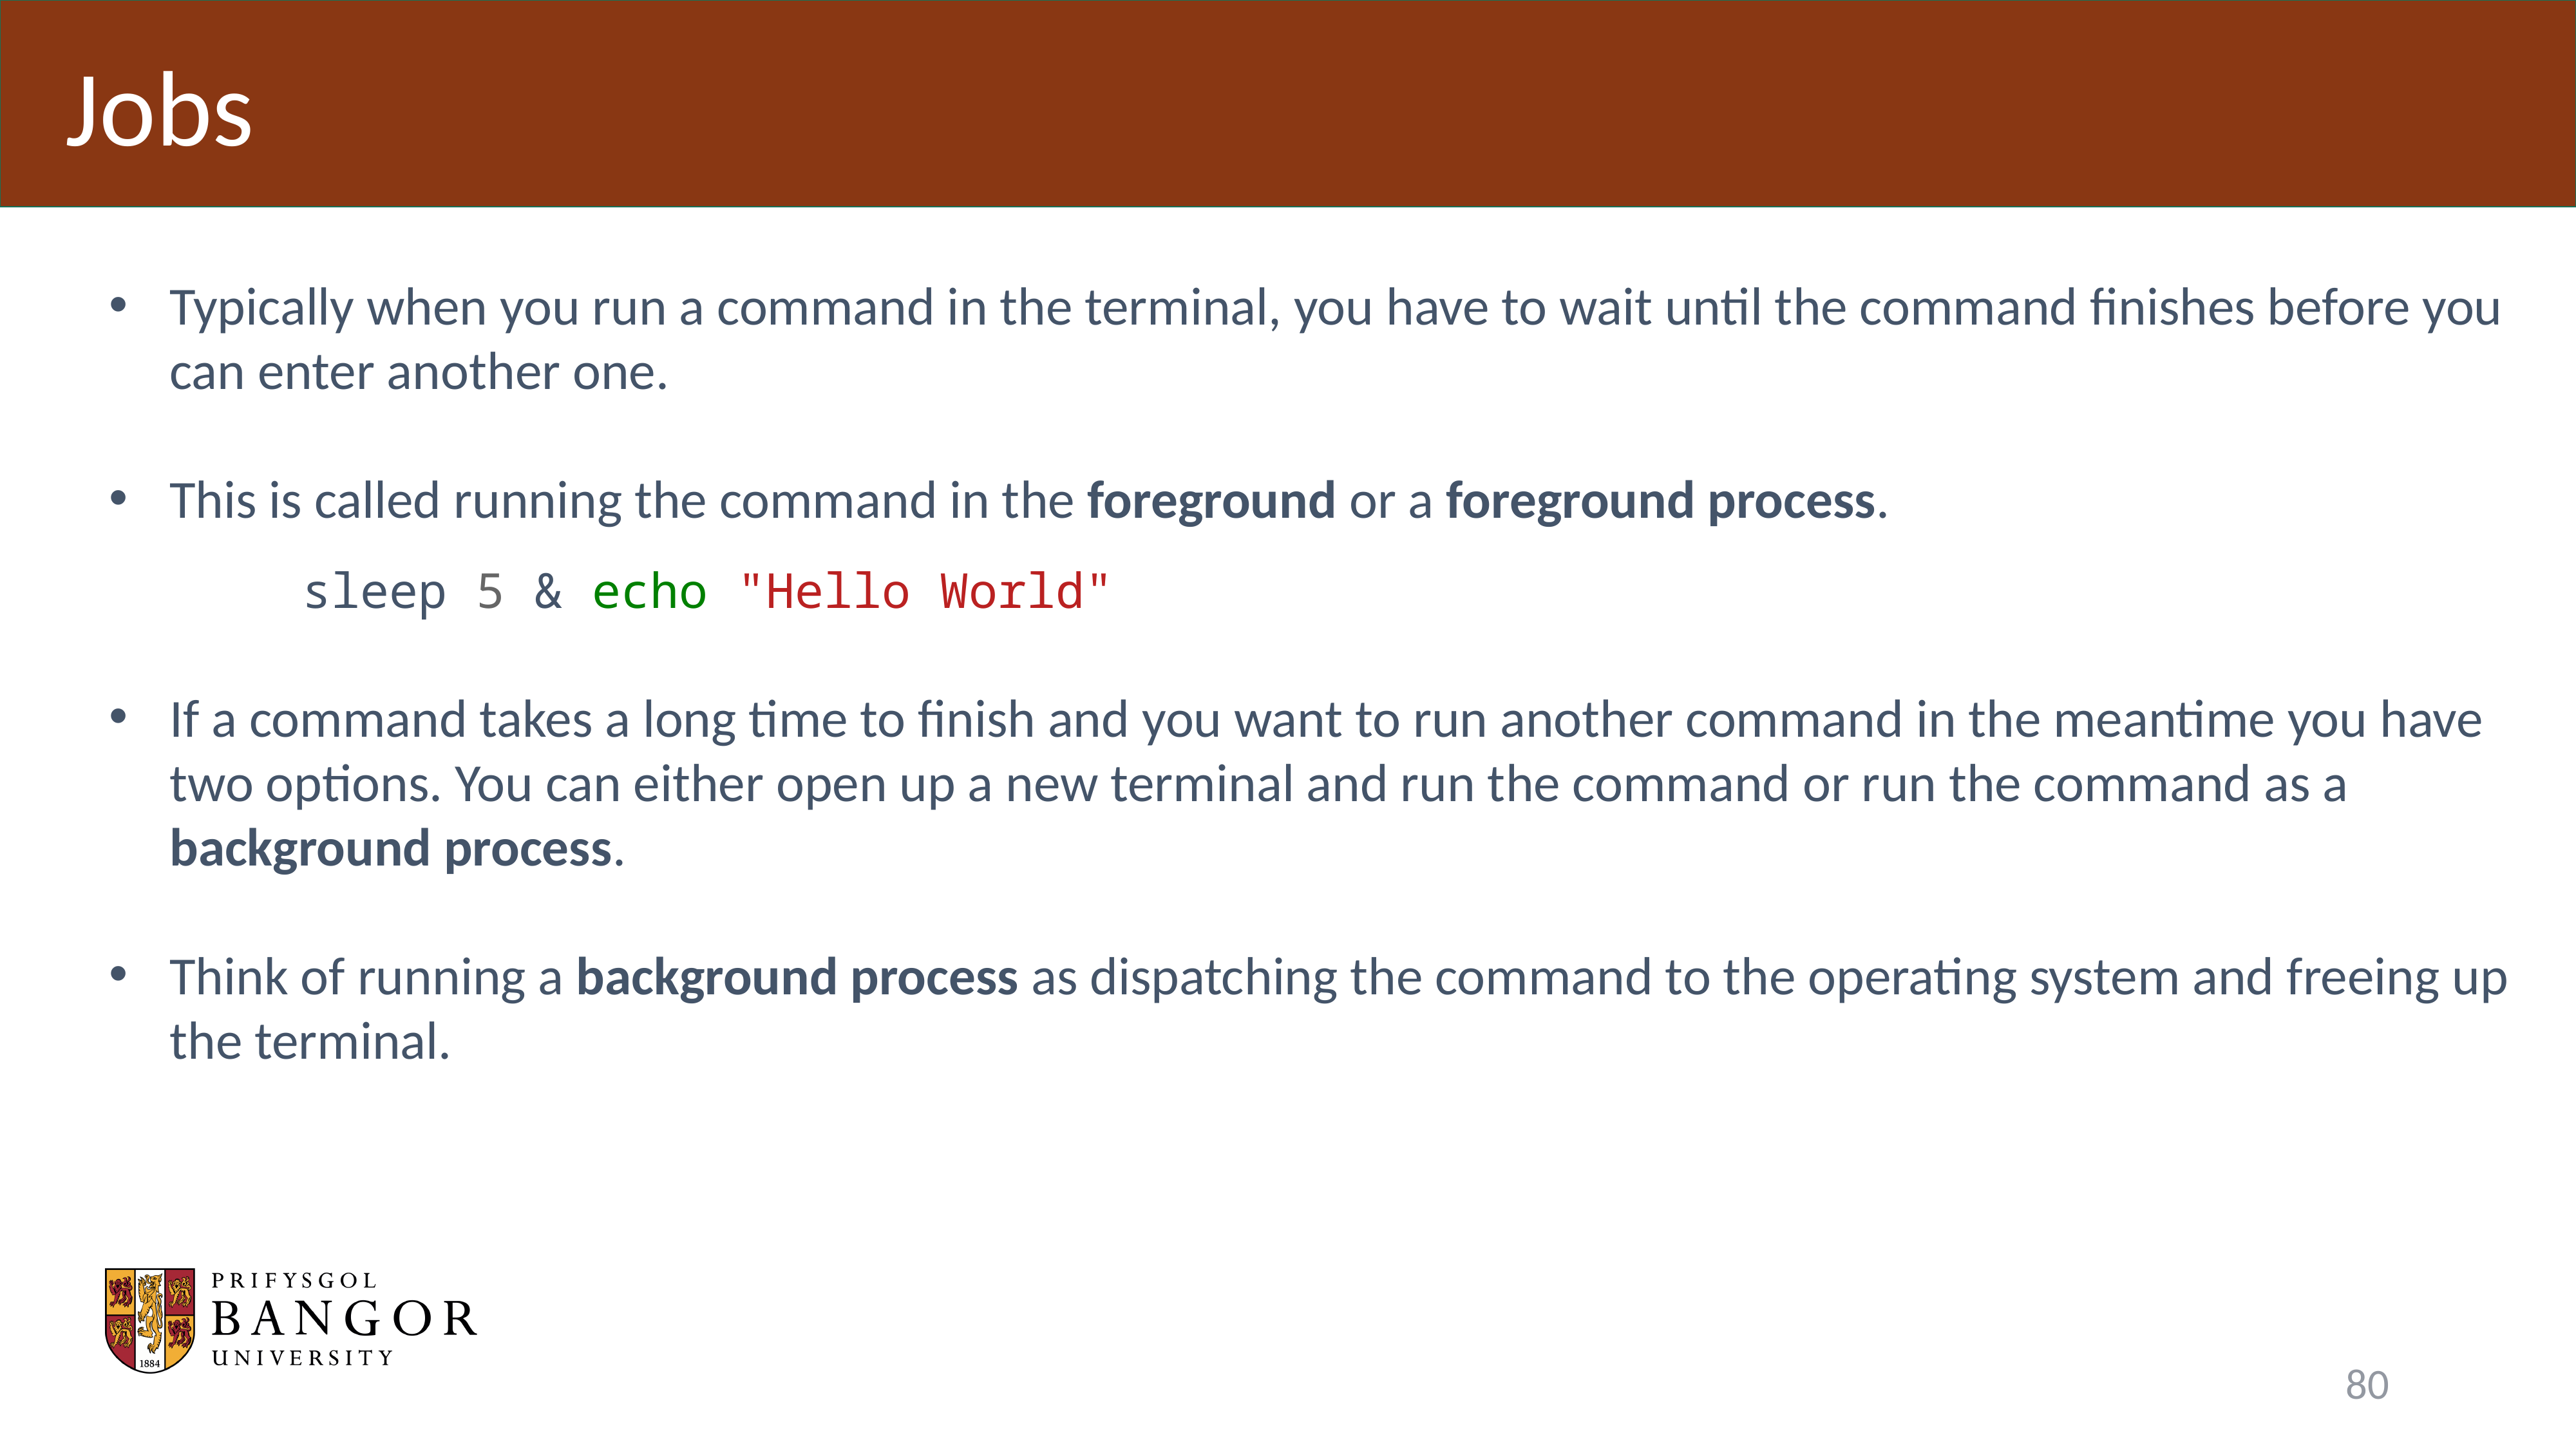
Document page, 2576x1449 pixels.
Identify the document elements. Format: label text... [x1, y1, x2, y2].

text_box Jobs [55, 33, 1696, 172]
text_box Typically when you run a command in the terminal, you have to wait until the command finishes before you can enter another one. This is called running the command in the foreground or a foreground process. sleep 5 & echo "Hello World" If a command takes a long time to finish and you want to run another command in the meantime you have two options. You can either open up a new terminal and run the command or run the command as a background process. Think of running a background process as dispatching the command to the operating system and freeing up the terminal. [51, 266, 2524, 1075]
slide_number 80 [1819, 1343, 2399, 1421]
text_box [0, 0, 2576, 207]
picture [105, 1268, 477, 1374]
